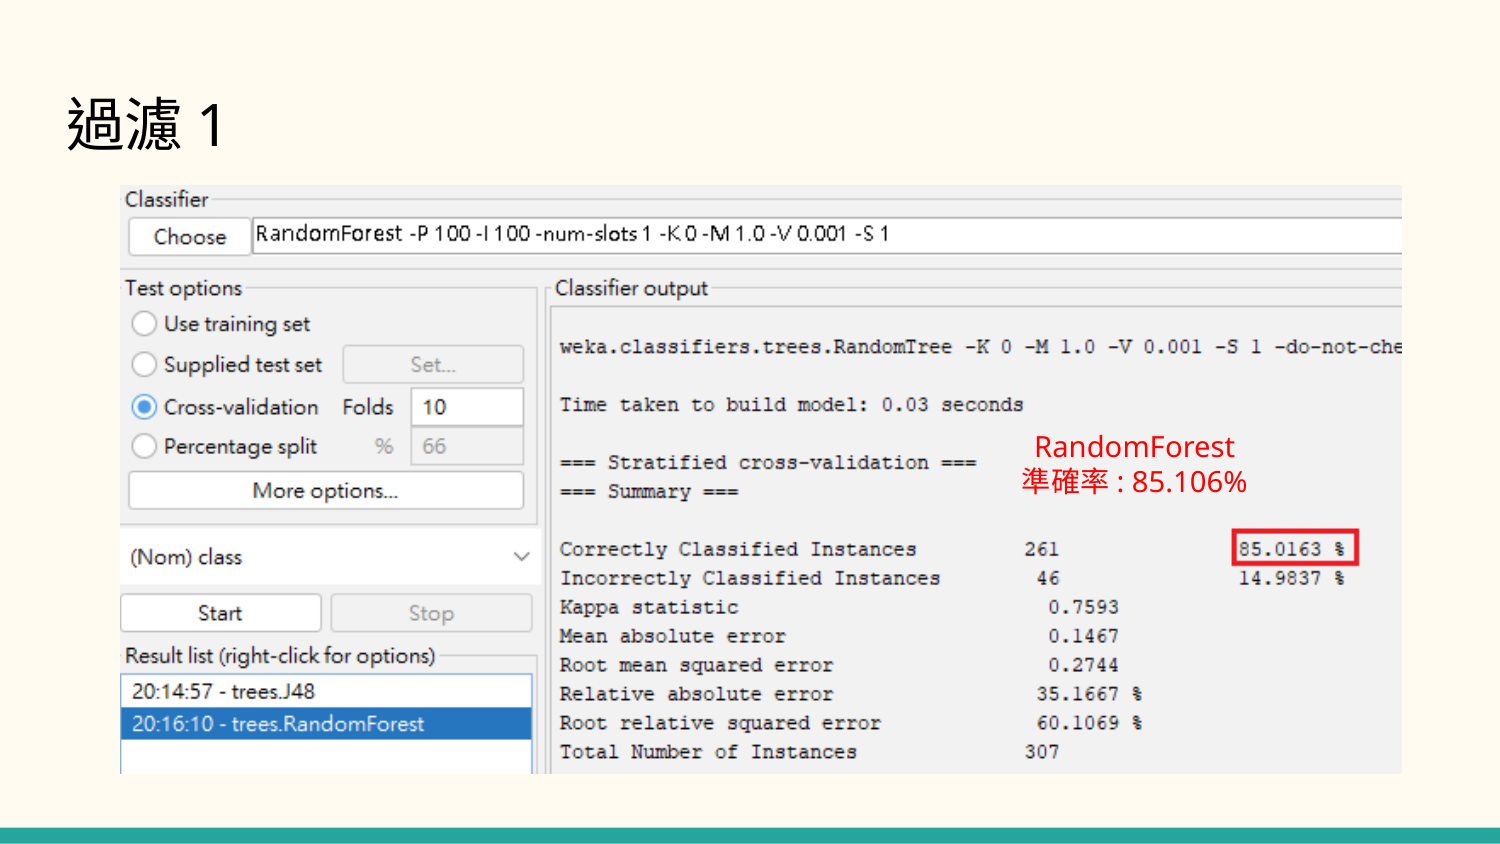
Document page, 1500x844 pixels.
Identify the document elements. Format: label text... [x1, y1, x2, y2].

title 過濾1 [51, 72, 1449, 174]
picture [120, 185, 1402, 774]
